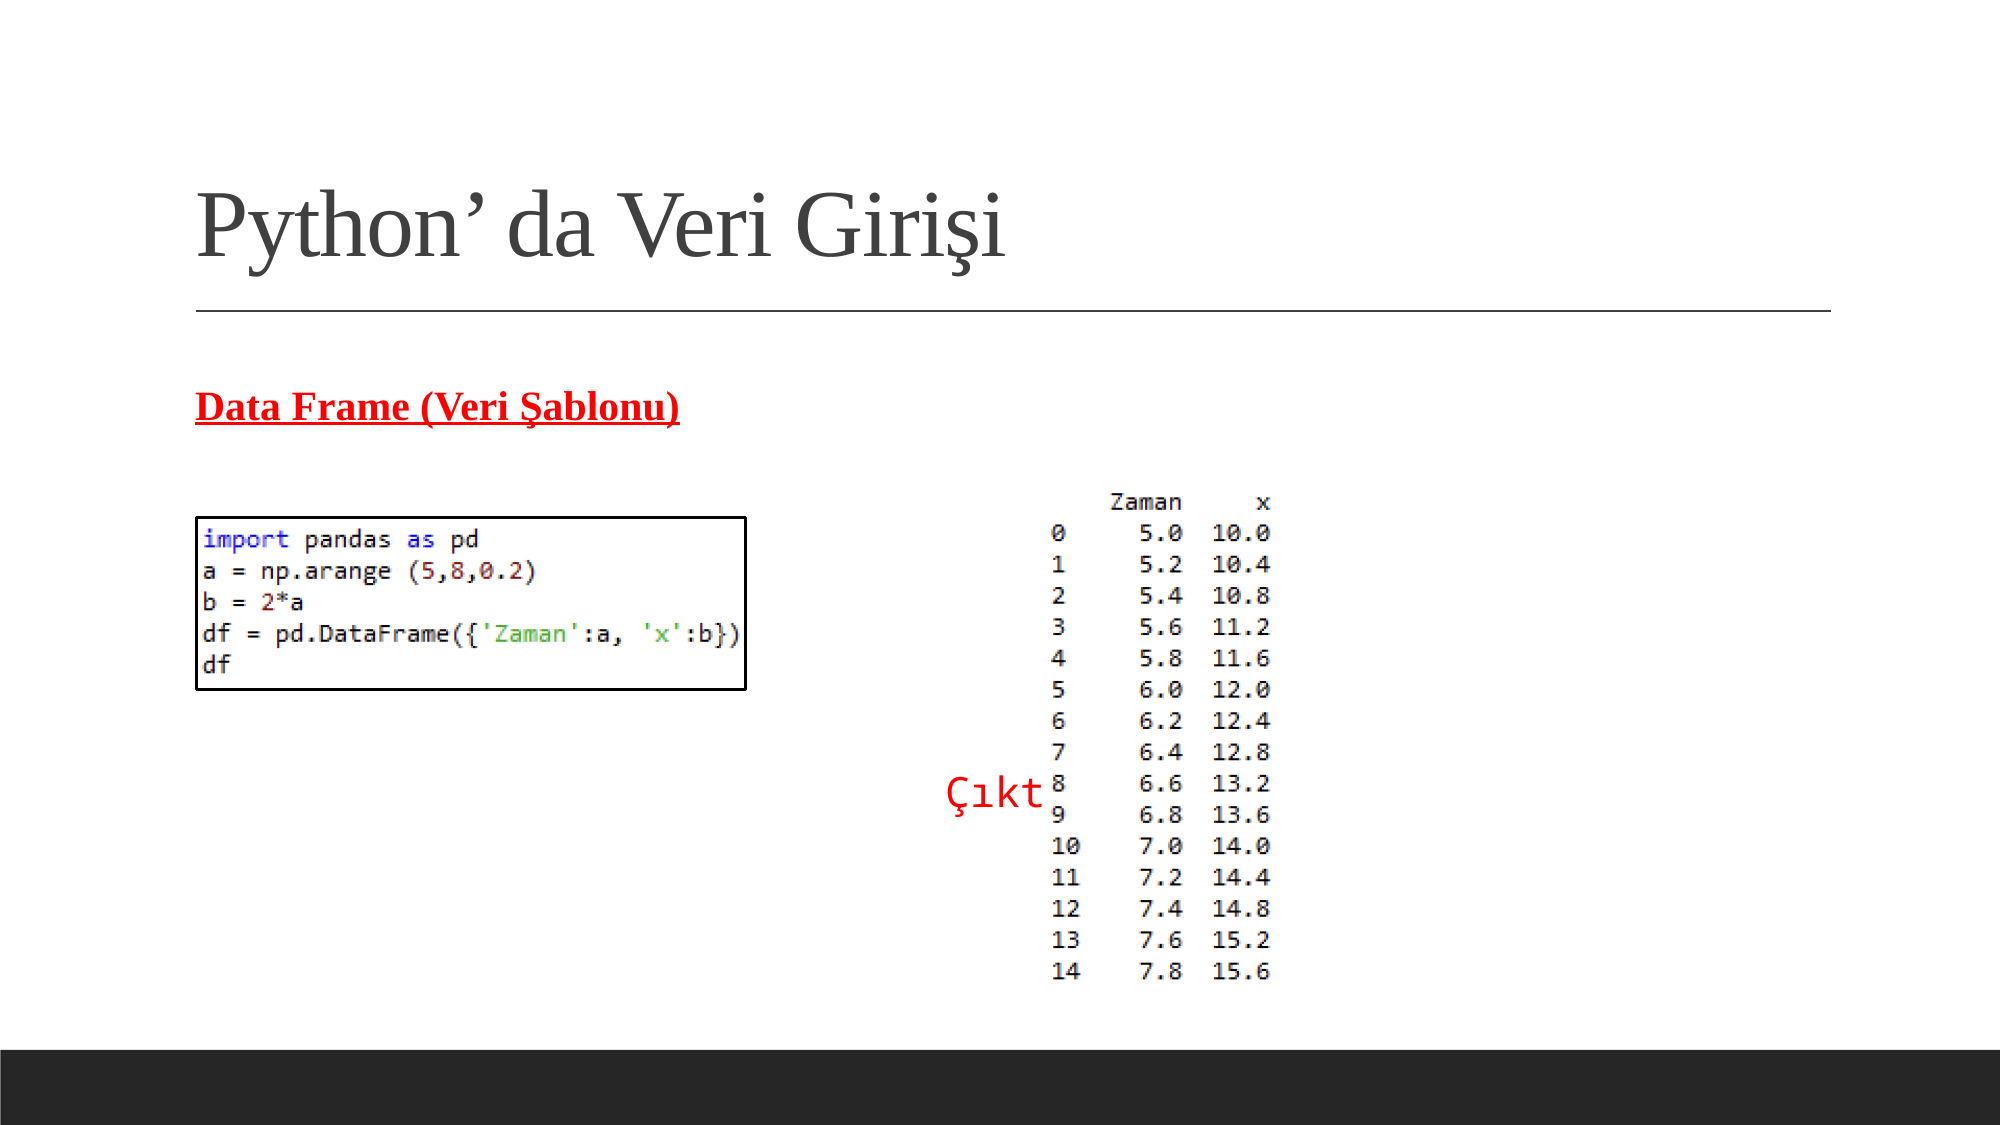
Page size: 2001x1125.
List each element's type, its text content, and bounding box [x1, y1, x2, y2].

picture [1046, 488, 1288, 995]
title Python’ da Veri Girişi [180, 47, 1830, 285]
picture [197, 518, 745, 689]
list Data Frame (Veri Şablonu) Çıktı: [180, 345, 1830, 963]
